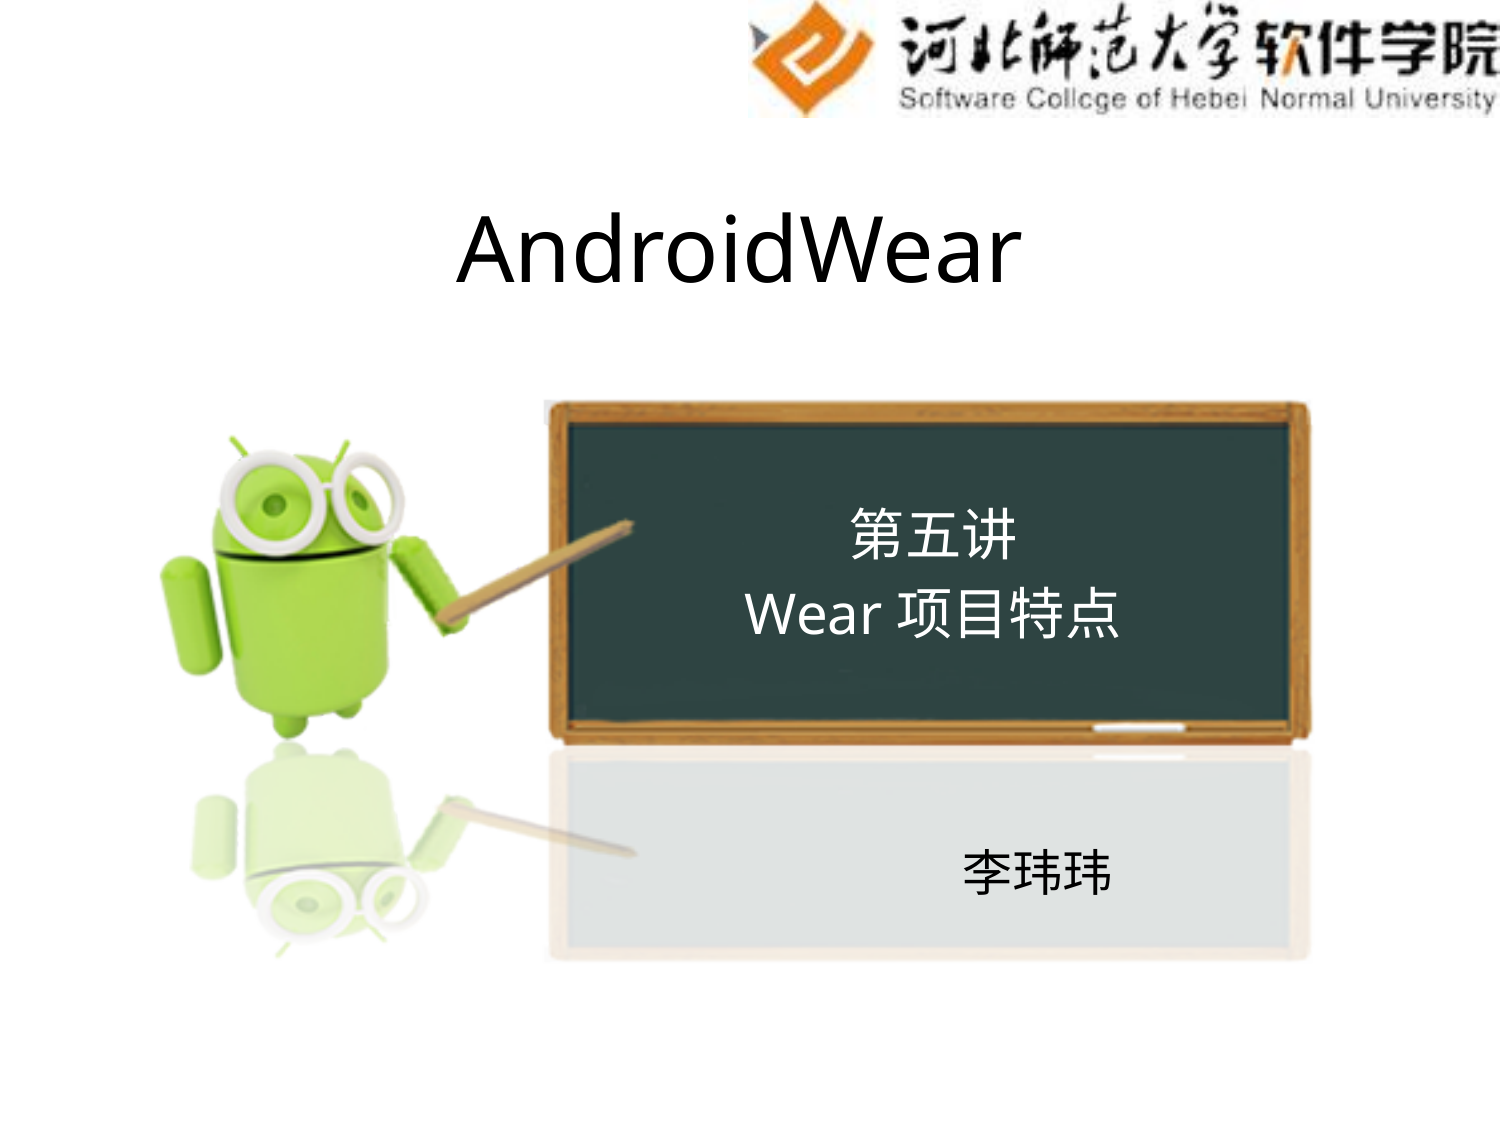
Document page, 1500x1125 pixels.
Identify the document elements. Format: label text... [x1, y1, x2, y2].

picture [748, 0, 1500, 118]
title AndroidWear [102, 125, 1378, 367]
picture [135, 385, 1345, 976]
subtitle 第五讲 Wear项目特点 [608, 491, 1258, 669]
